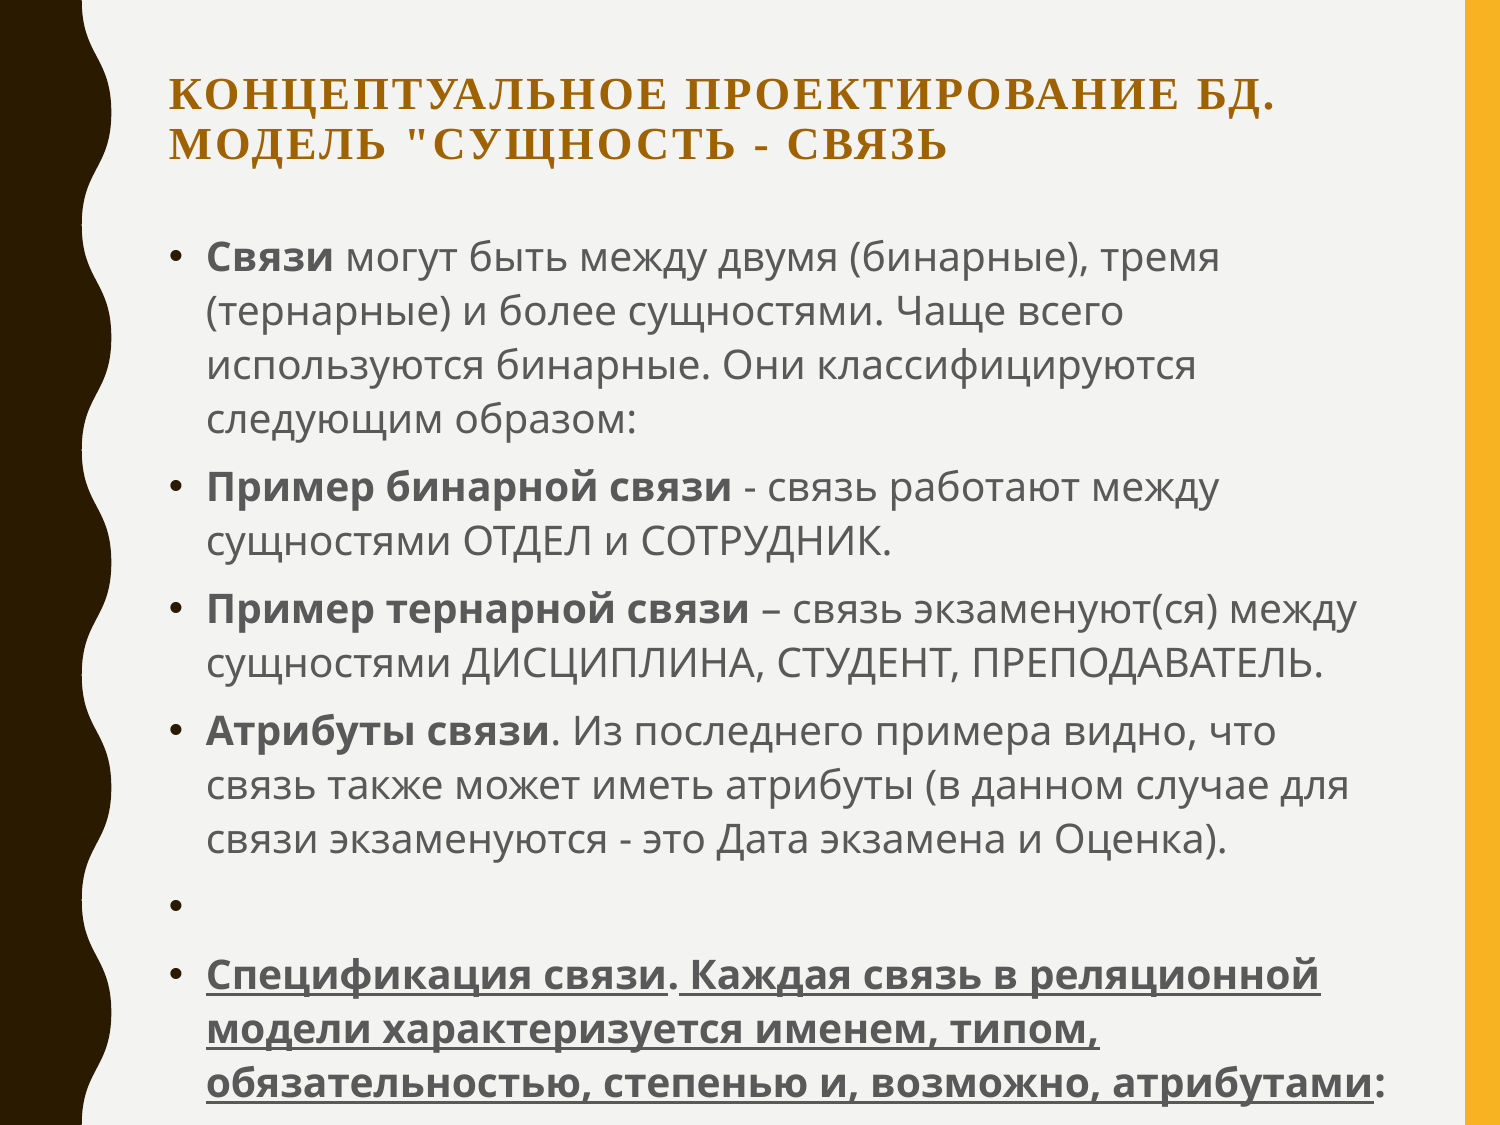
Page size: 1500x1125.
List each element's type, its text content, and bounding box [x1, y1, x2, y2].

list Связи могут быть между двумя (бинарные), тремя (тернарные) и более сущностями. Чаще всего используются бинарные. Они классифицируются следующим образом: Пример бинарной связи - связь работают между сущностями ОТДЕЛ и СОТРУДНИК. Пример тернарной связи – связь экзаменуют(ся) между сущностями ДИСЦИПЛИНА, СТУДЕНТ, ПРЕПОДАВАТЕЛЬ. Атрибуты связи. Из последнего примера видно, что связь также может иметь атрибуты (в данном случае для связи экзаменуются - это Дата экзамена и Оценка). Спецификация связи. Каждая связь в реляционной модели характеризуется именем, типом, обязательностью, степенью и, возможно, атрибутами: [154, 218, 1407, 1125]
title Концептуальное проектирование БД. Модель "Сущность - Связь [154, 62, 1407, 218]
